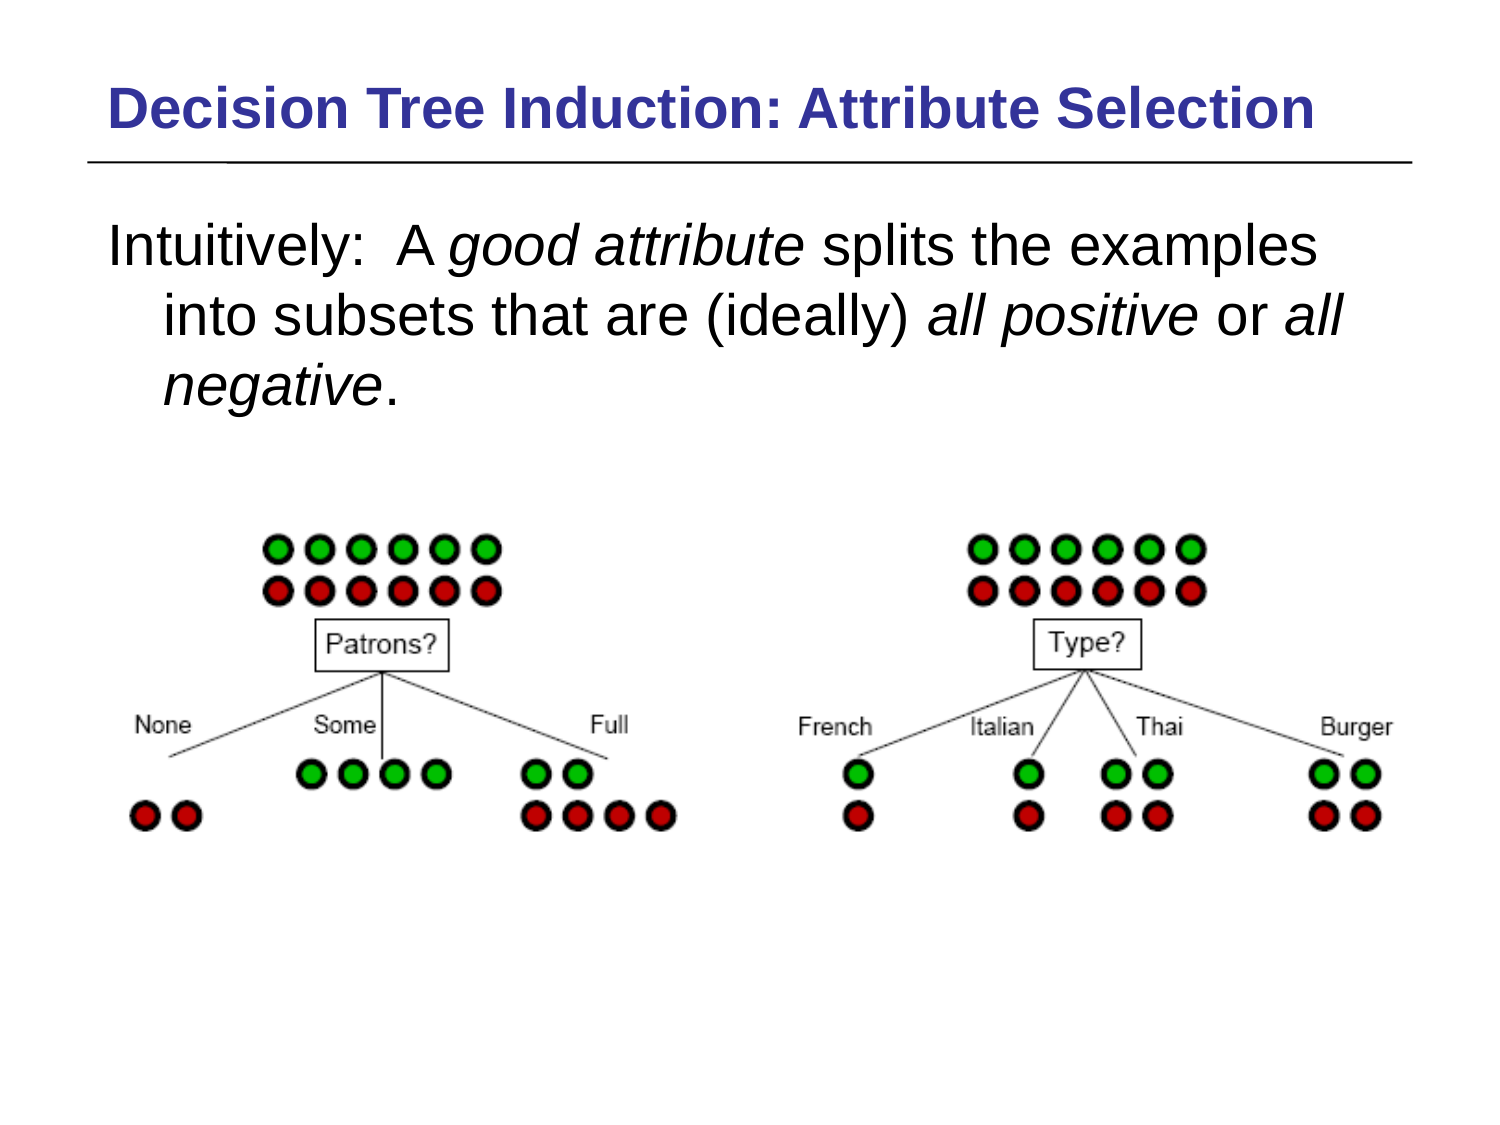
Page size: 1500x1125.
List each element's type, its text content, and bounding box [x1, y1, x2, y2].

list Intuitively: A good attribute splits the examples into subsets that are (ideally) all positive or all negative. [99, 199, 1401, 439]
picture [114, 490, 1413, 869]
title Decision Tree Induction: Attribute Selection [99, 61, 1401, 199]
